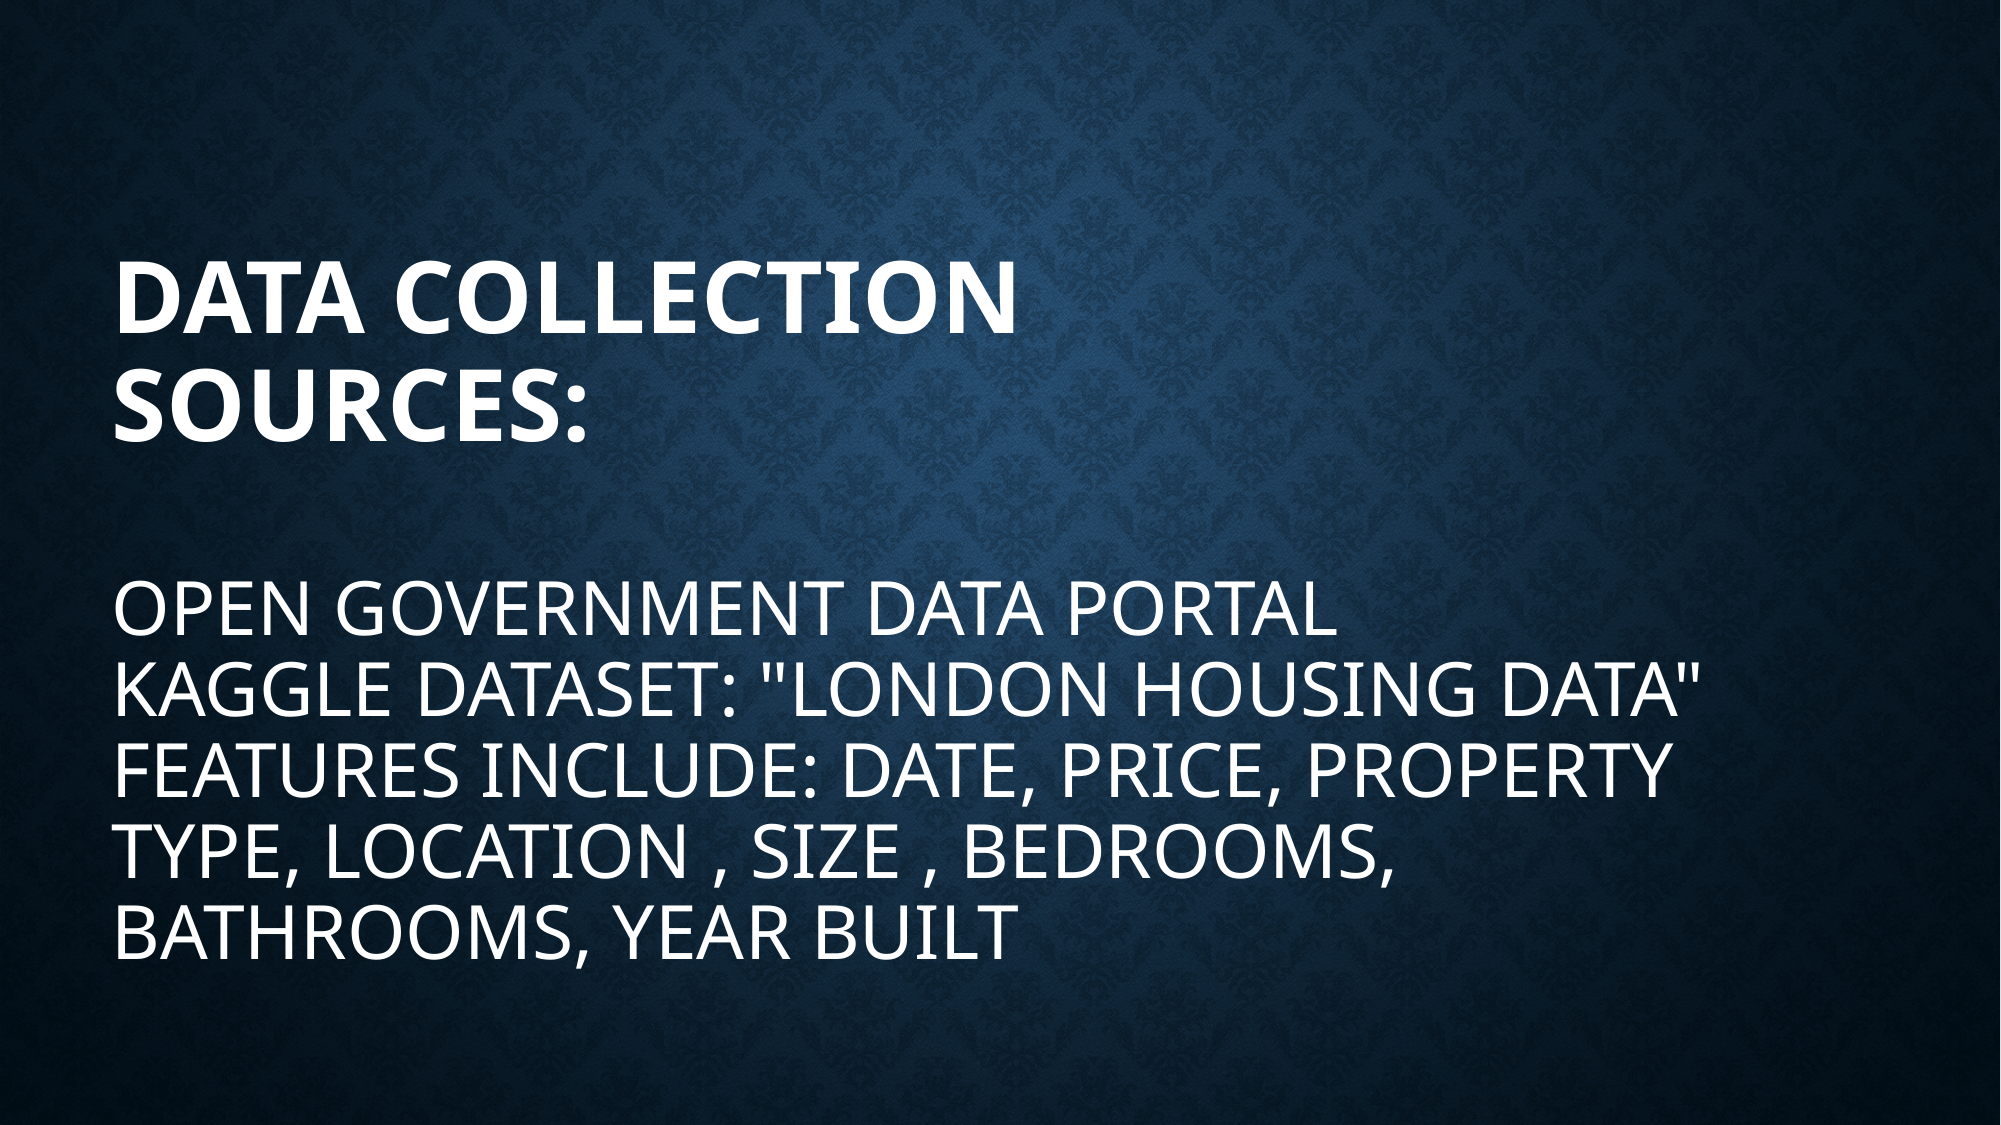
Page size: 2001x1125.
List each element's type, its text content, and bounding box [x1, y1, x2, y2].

title Data Collection Sources: Open Government Data Portal Kaggle Dataset: "London Housing Data" Features include: Date, Price, Property Type, Location , Size , Bedrooms, Bathrooms, Year Built [96, 70, 1849, 984]
